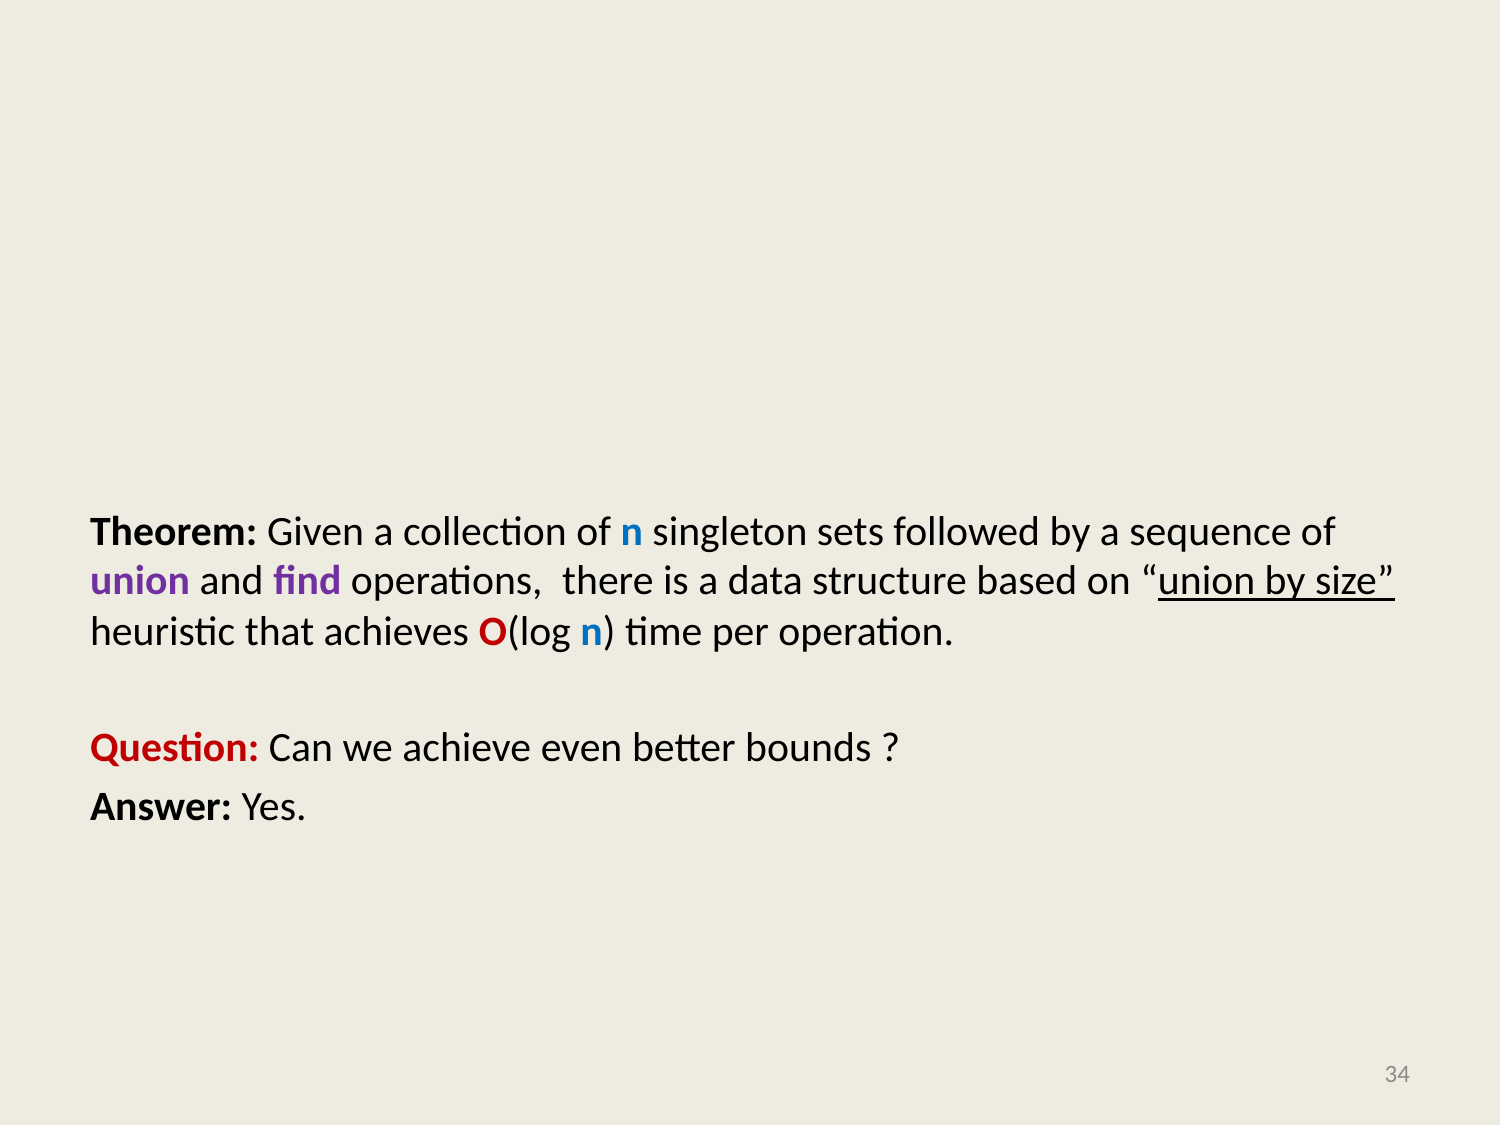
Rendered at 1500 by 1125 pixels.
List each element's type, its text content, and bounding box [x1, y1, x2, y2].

slide_number 34 [1074, 1042, 1425, 1103]
list Theorem: Given a collection of n singleton sets followed by a sequence of union and find operations, there is a data structure based on “union by size” heuristic that achieves O(log n) time per operation. Question: Can we achieve even better bounds ? Answer: Yes. [75, 262, 1425, 1005]
